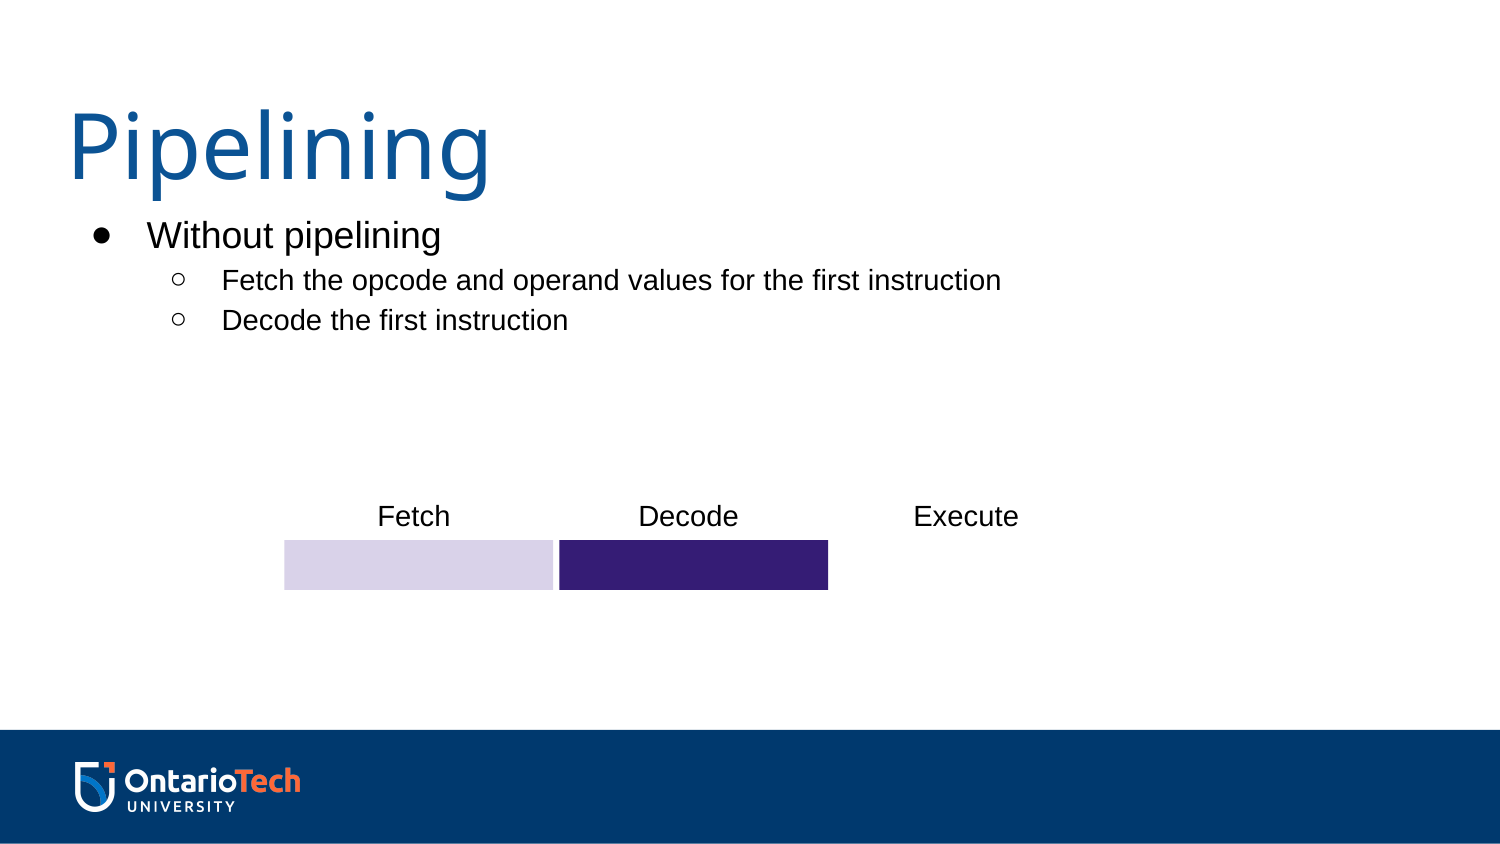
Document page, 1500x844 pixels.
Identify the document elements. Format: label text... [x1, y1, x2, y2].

title Pipelining [51, 72, 1449, 167]
list Without pipelining Fetch the opcode and operand values for the first instruction Decode the first instruction [56, 189, 1361, 401]
text_box Decode [623, 482, 761, 540]
text_box [284, 540, 554, 590]
picture [75, 762, 300, 812]
text_box Execute [898, 482, 1036, 588]
text_box Fetch [362, 482, 500, 588]
text_box [559, 540, 829, 590]
